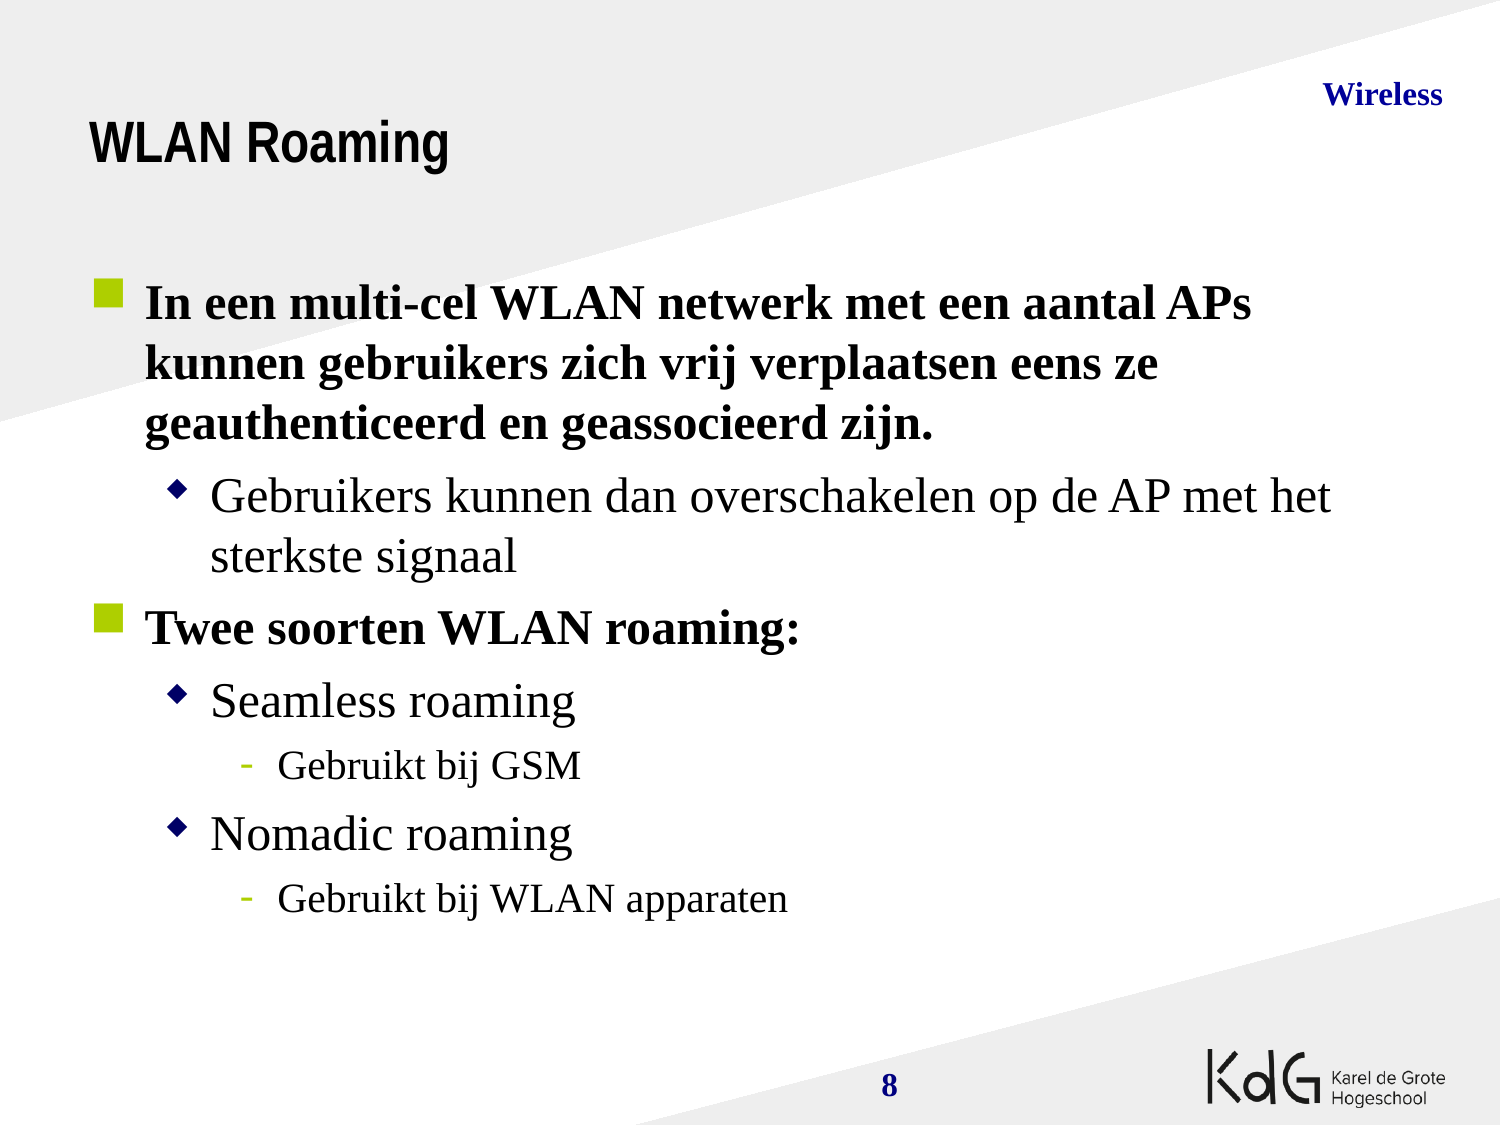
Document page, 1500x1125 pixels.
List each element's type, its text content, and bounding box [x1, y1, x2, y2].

picture [1199, 1042, 1471, 1113]
text_box WLAN Roaming [74, 45, 1425, 233]
text_box In een multi-cel WLAN netwerk met een aantal APs kunnen gebruikers zich vrij verplaatsen eens ze geauthenticeerd en geassocieerd zijn. Gebruikers kunnen dan overschakelen op de AP met het sterkste signaal Twee soorten WLAN roaming: Seamless roaming Gebruikt bij GSM Nomadic roaming Gebruikt bij WLAN apparaten [74, 262, 1425, 1005]
